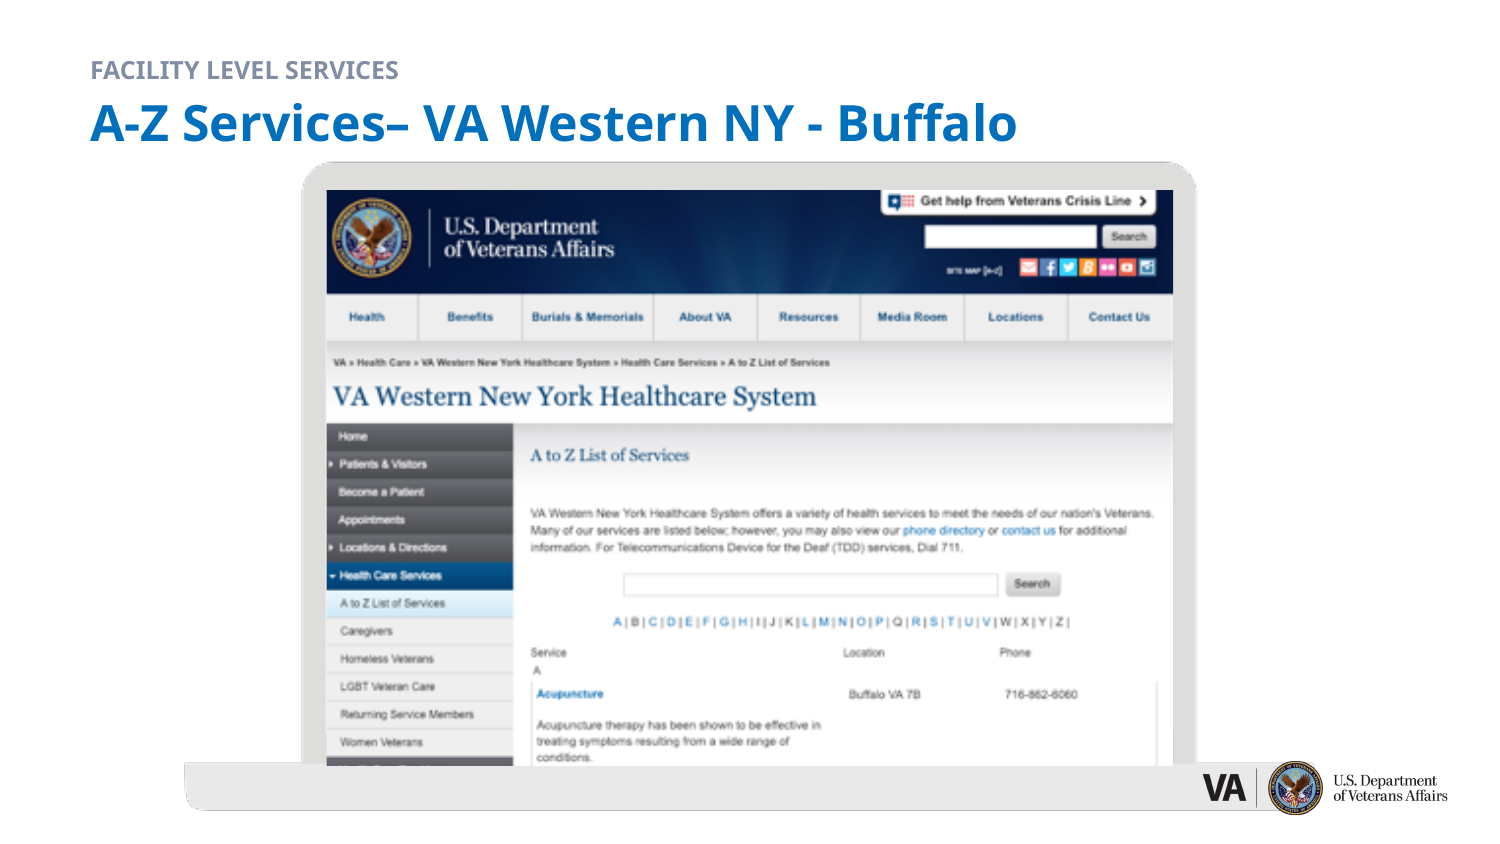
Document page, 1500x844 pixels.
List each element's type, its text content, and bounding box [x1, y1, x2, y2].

list FACILITY LEVEL SERVICES [75, 40, 1313, 85]
title A-Z Services– VA Western NY - Buffalo [75, 84, 1414, 188]
picture [110, 142, 1449, 844]
